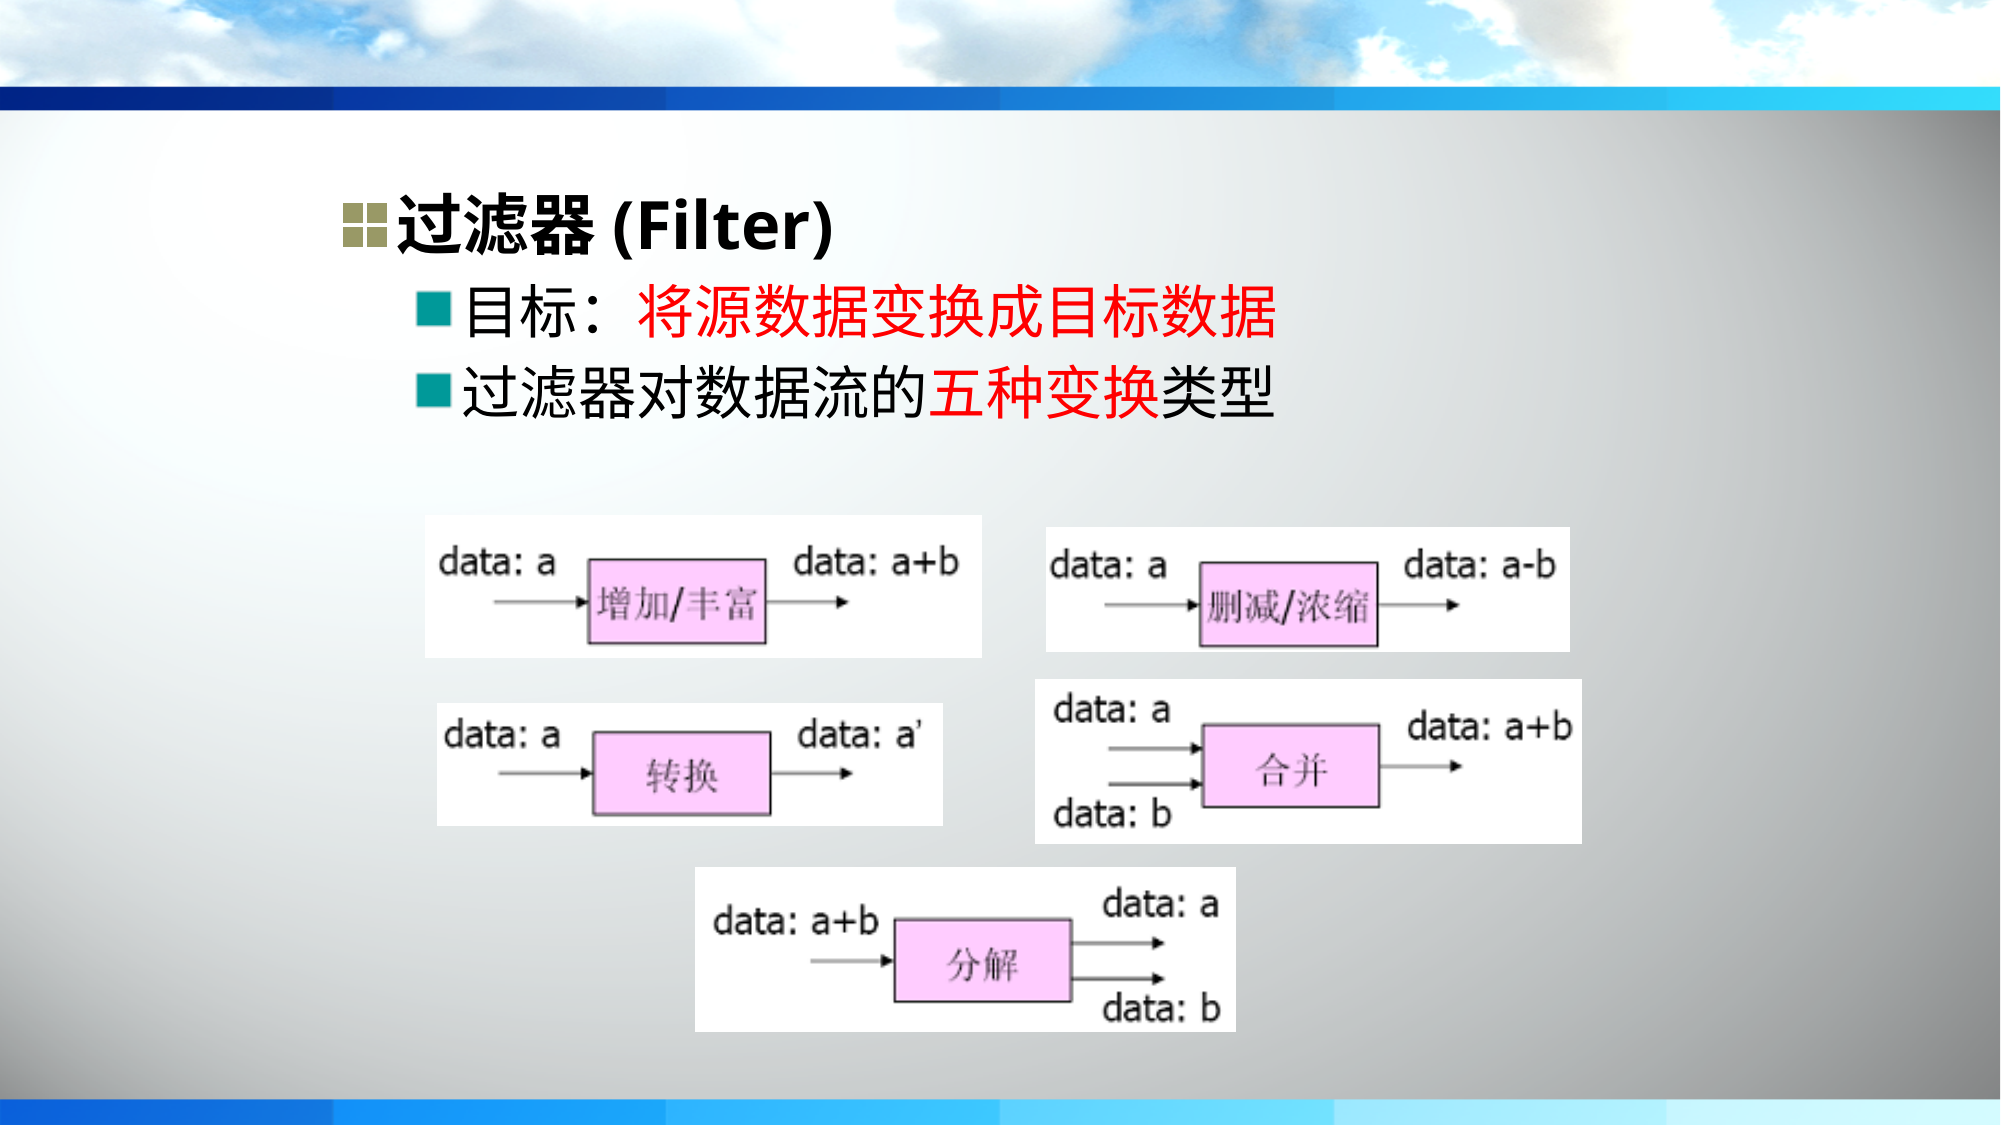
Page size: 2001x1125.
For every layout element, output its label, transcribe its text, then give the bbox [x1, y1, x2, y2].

picture [0, 0, 2001, 1125]
list 过滤器(Filter) 目标：将源数据变换成目标数据 过滤器对数据流的五种变换类型 [324, 175, 1669, 1055]
